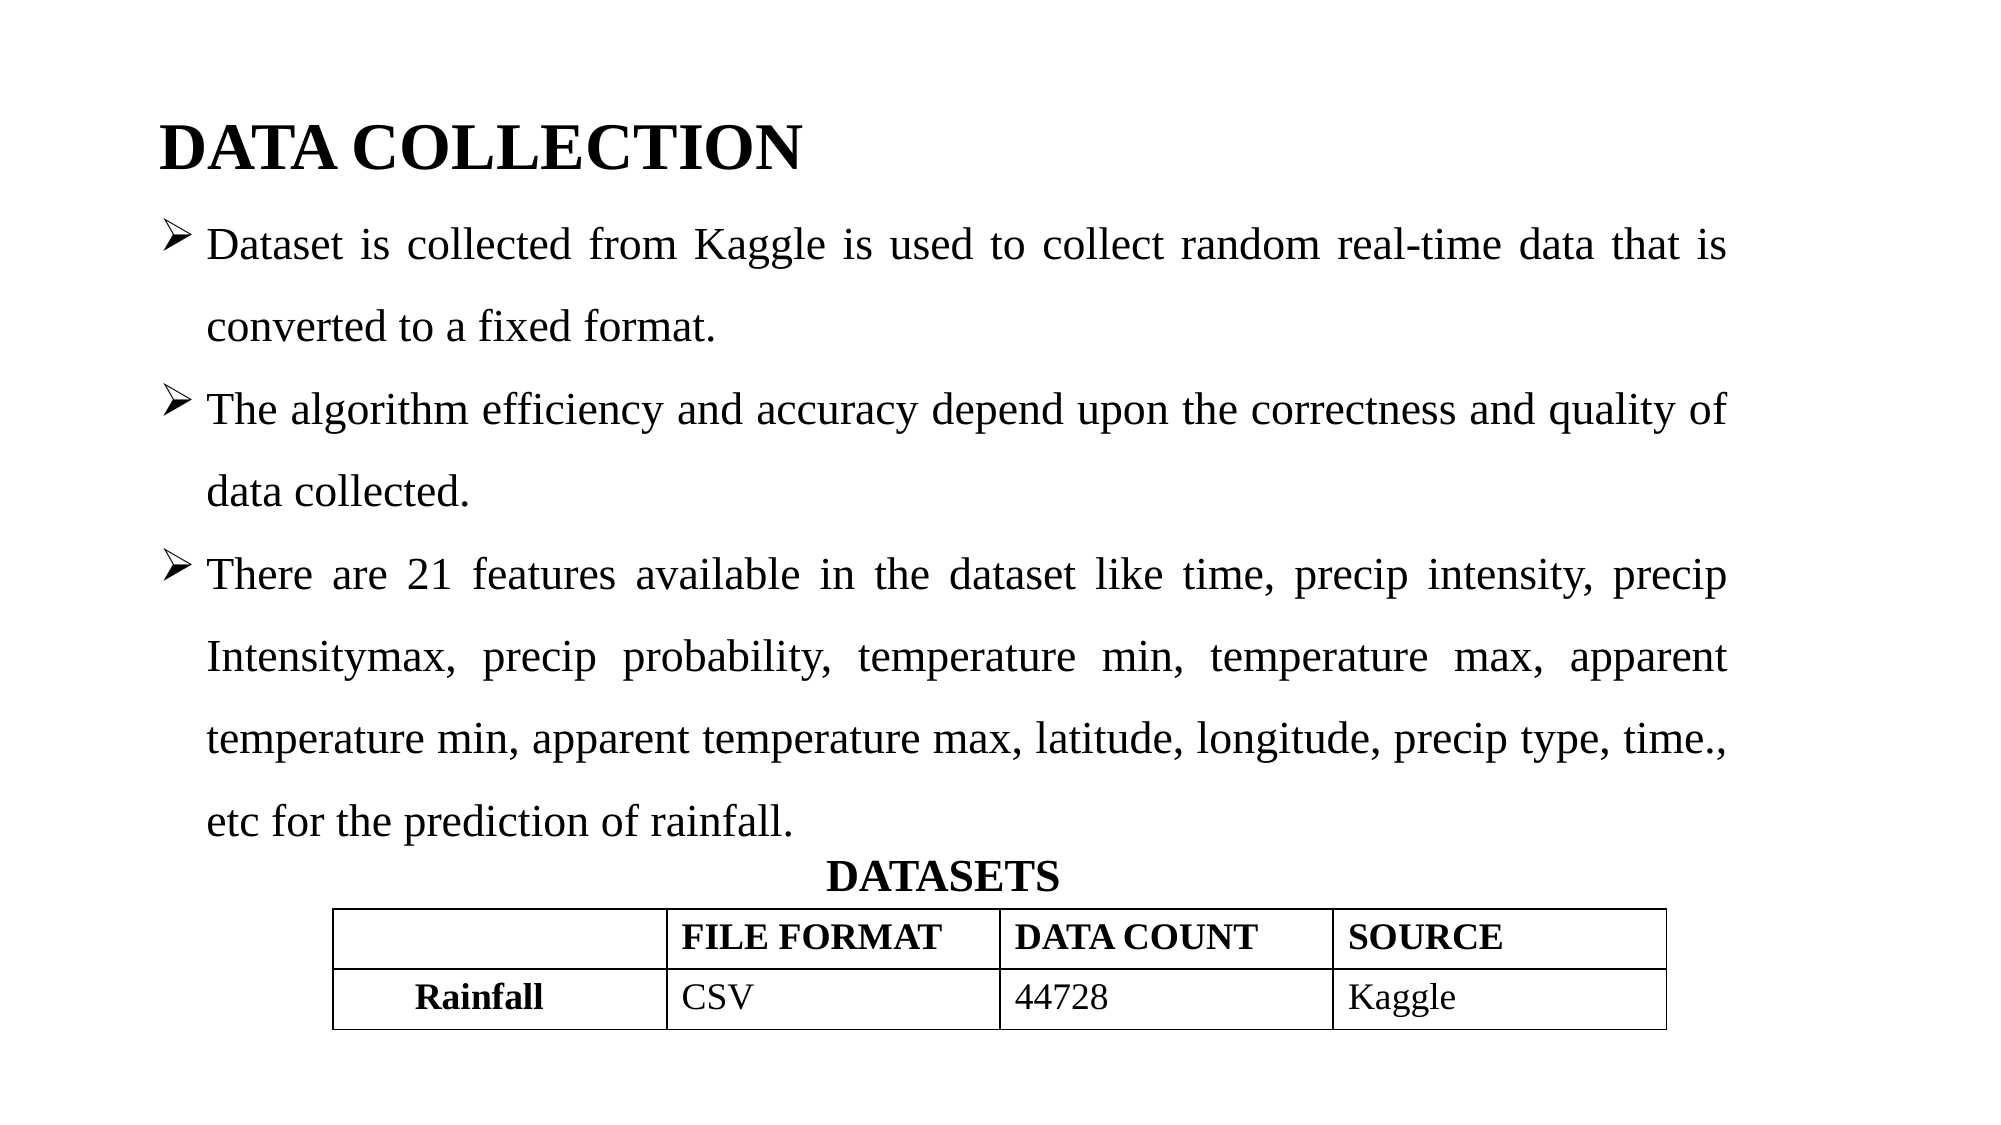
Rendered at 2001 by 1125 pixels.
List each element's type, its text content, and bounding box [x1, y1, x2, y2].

table_header DATA COUNT [1001, 910, 1332, 968]
table_header FILE FORMAT [668, 910, 999, 968]
table_header SOURCE [1334, 910, 1666, 968]
text_box DATA COLLECTION [144, 95, 1145, 178]
text_box Dataset is collected from Kaggle is used to collect random real-time data that is converted to a fixed format. The algorithm efficiency and accuracy depend upon the correctness and quality of data collected. There are 21 features available in the dataset like time, precip intensity, precip Intensitymax, precip probability, temperature min, temperature max, apparent temperature min, apparent temperature max, latitude, longitude, precip type, time., etc for the prediction of rainfall. DATASETS [144, 178, 1744, 908]
table_cell 44728 [1001, 970, 1332, 1029]
table_cell CSV [668, 970, 999, 1029]
table_header [334, 910, 666, 968]
table_cell Kaggle [1334, 970, 1666, 1029]
table_cell Rainfall [334, 970, 666, 1029]
